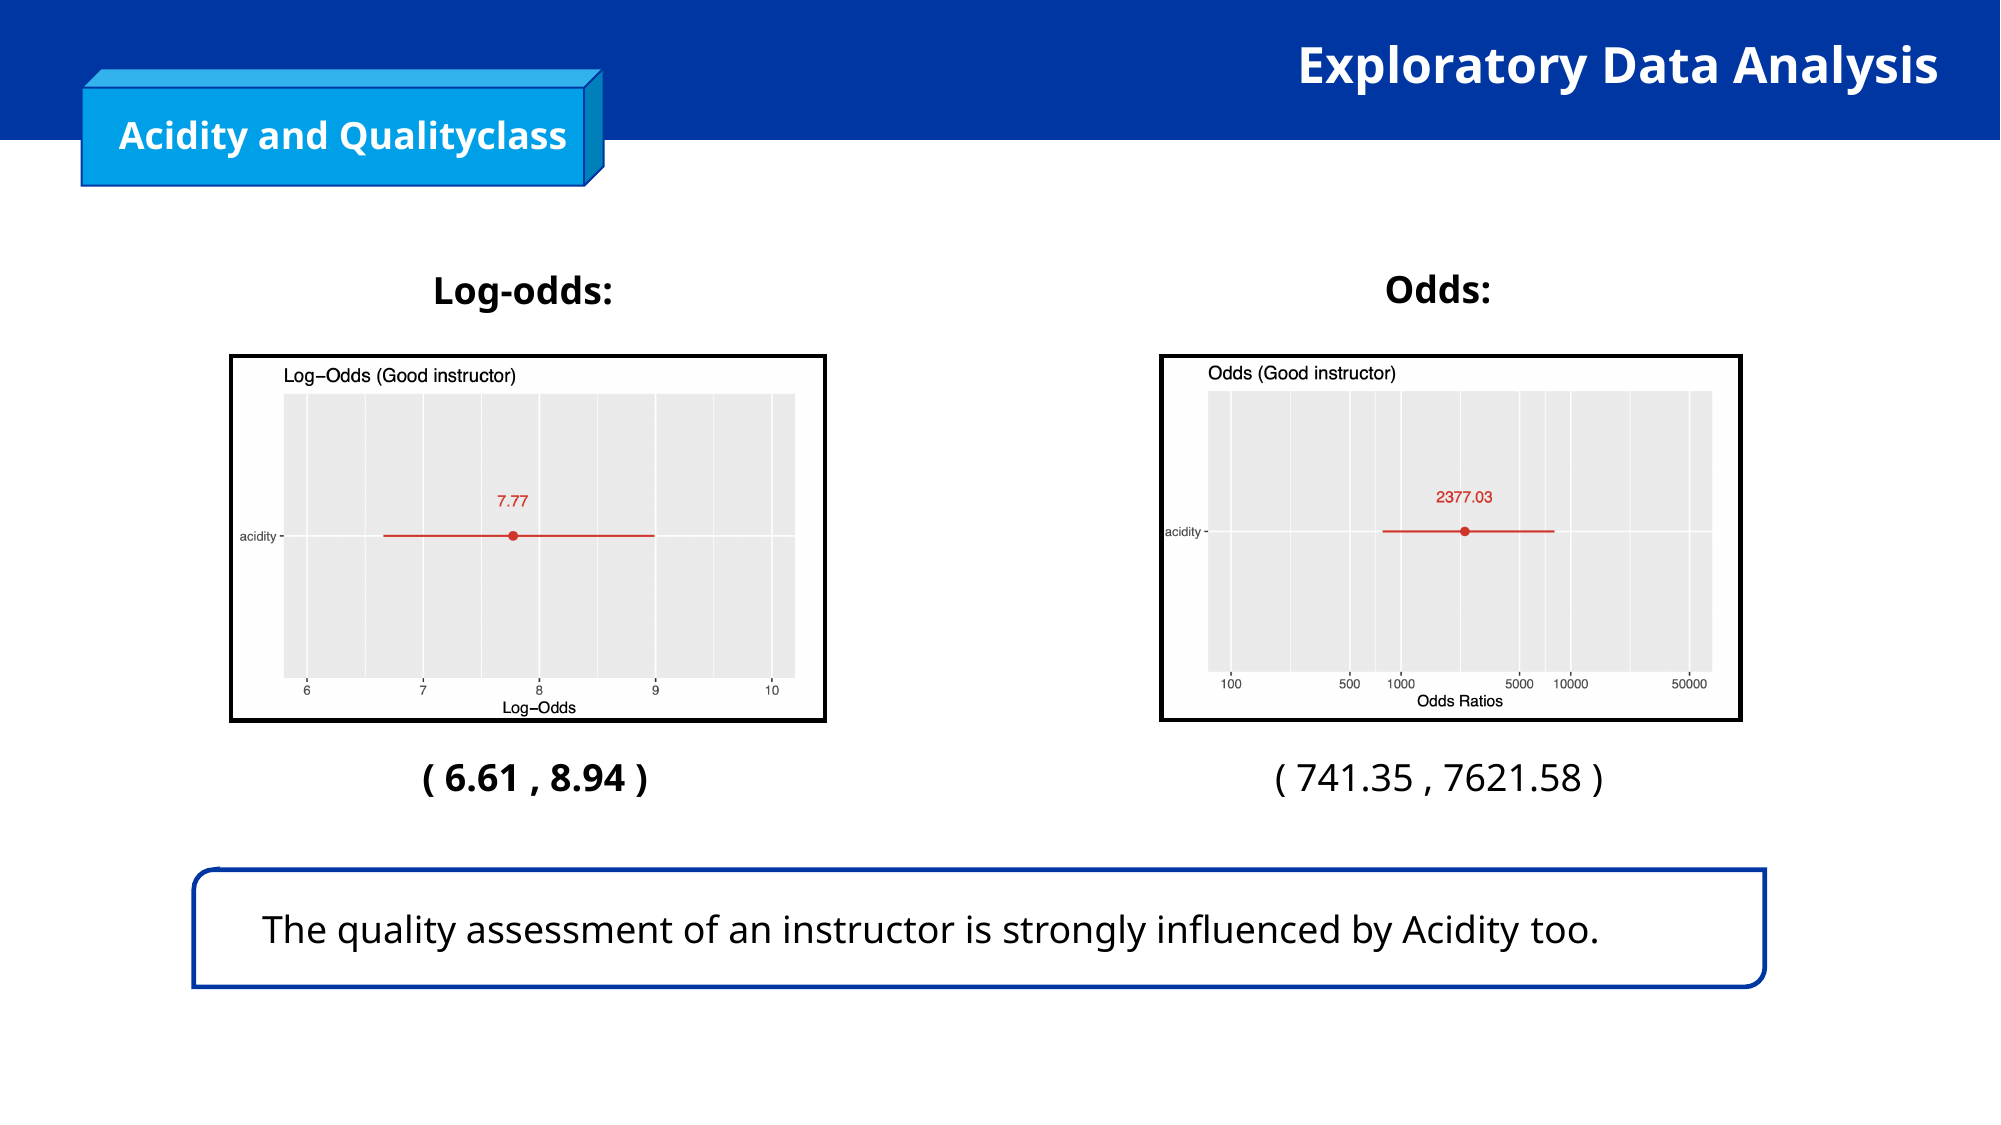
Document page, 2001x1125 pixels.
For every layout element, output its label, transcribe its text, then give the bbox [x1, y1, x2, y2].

text_box [192, 868, 1766, 988]
text_box Acidity and Qualityclass [80, 67, 605, 187]
picture [1163, 357, 1739, 719]
text_box [0, 0, 2000, 141]
picture [233, 358, 823, 719]
text_box ( 6.61 , 8.94 ) [407, 746, 664, 807]
text_box The quality assessment of an instructor is strongly influenced by Acidity too. [247, 898, 1753, 959]
text_box Exploratory Data Analysis [1237, 26, 2000, 111]
text_box ( 741.35 , 7621.58 ) [1260, 746, 1626, 807]
